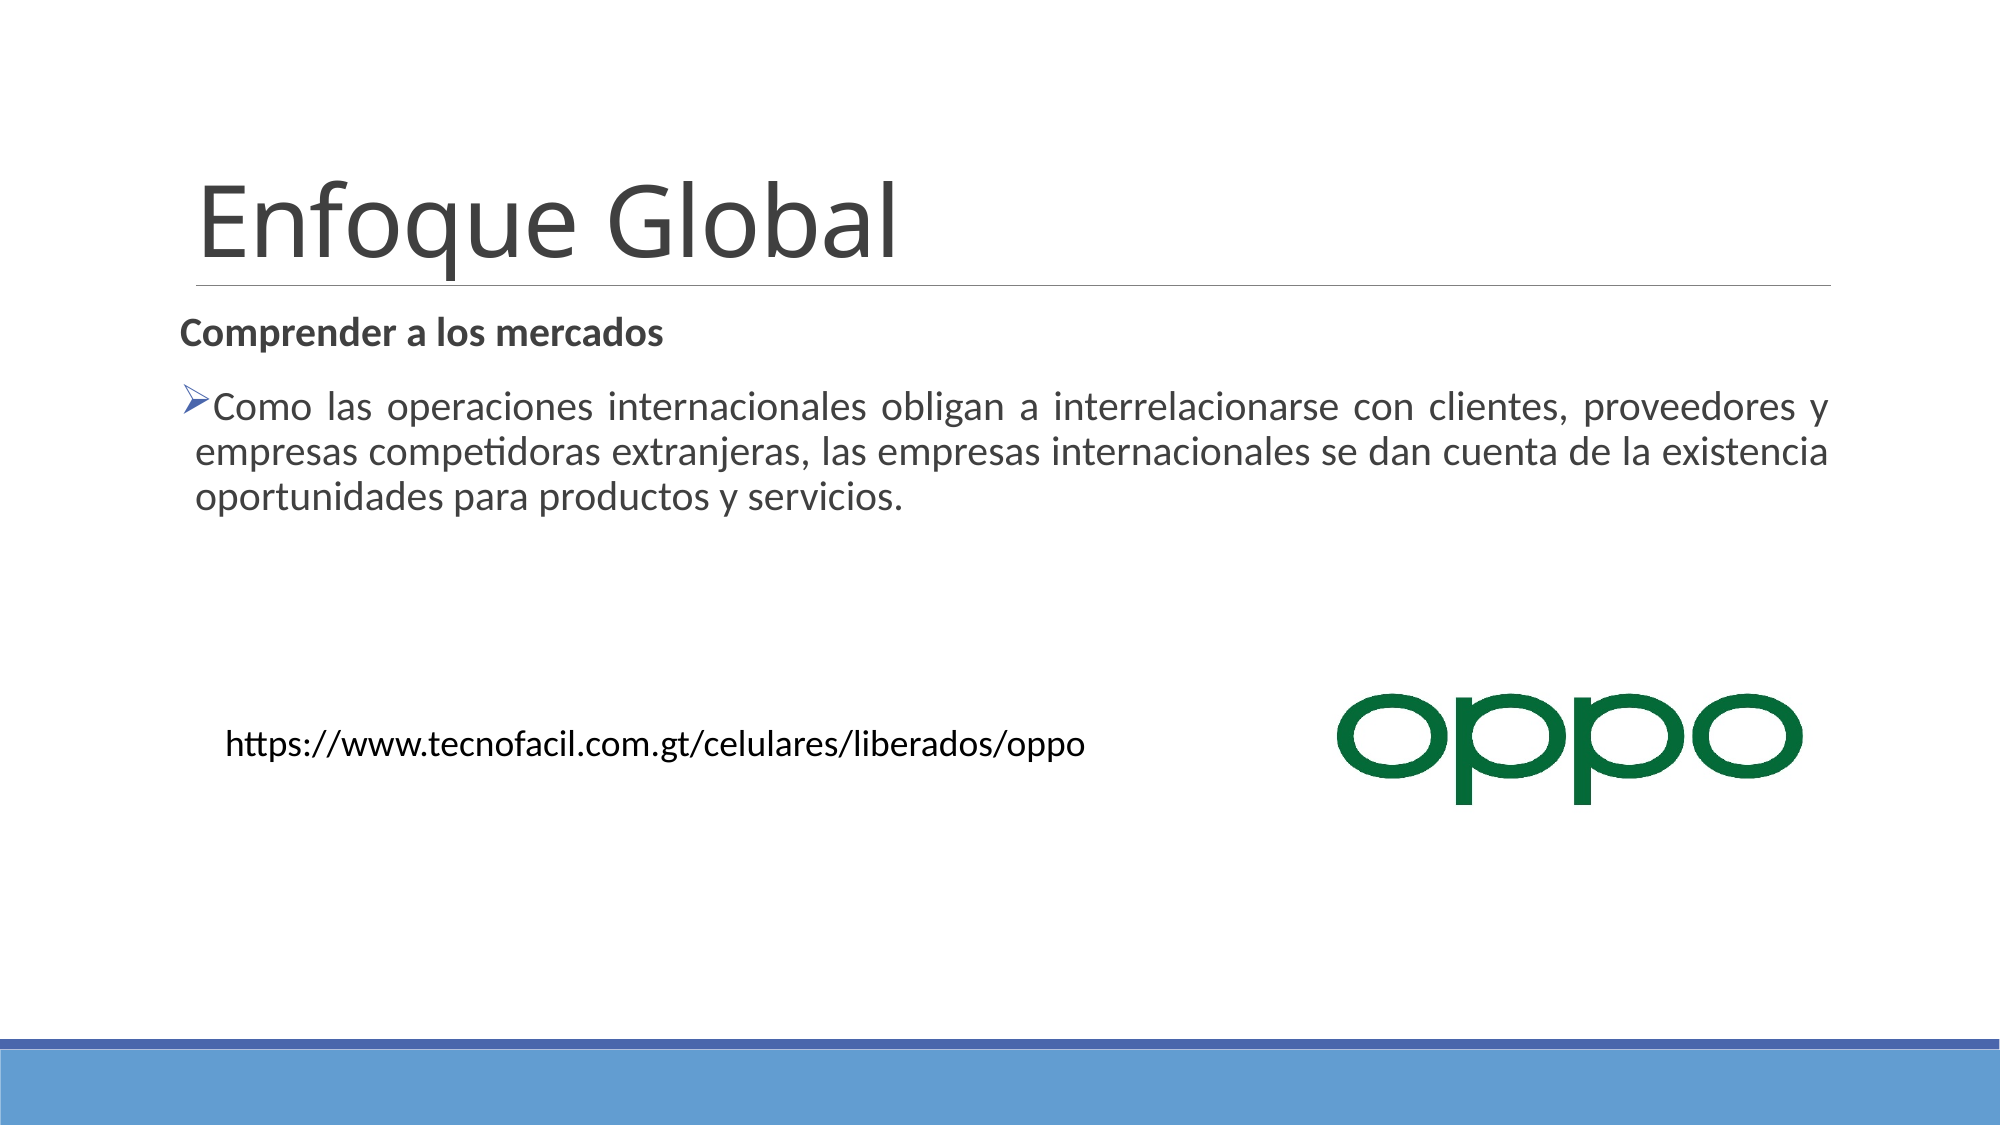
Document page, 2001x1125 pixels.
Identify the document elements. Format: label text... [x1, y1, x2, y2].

picture [1309, 593, 1830, 890]
text_box https://www.tecnofacil.com.gt/celulares/liberados/oppo [210, 711, 1211, 771]
title Enfoque Global [180, 47, 1830, 285]
list Comprender a los mercados Como las operaciones internacionales obligan a interrelacionarse con clientes, proveedores y empresas competidoras extranjeras, las empresas internacionales se dan cuenta de la existencia oportunidades para productos y servicios. [180, 302, 1830, 563]
